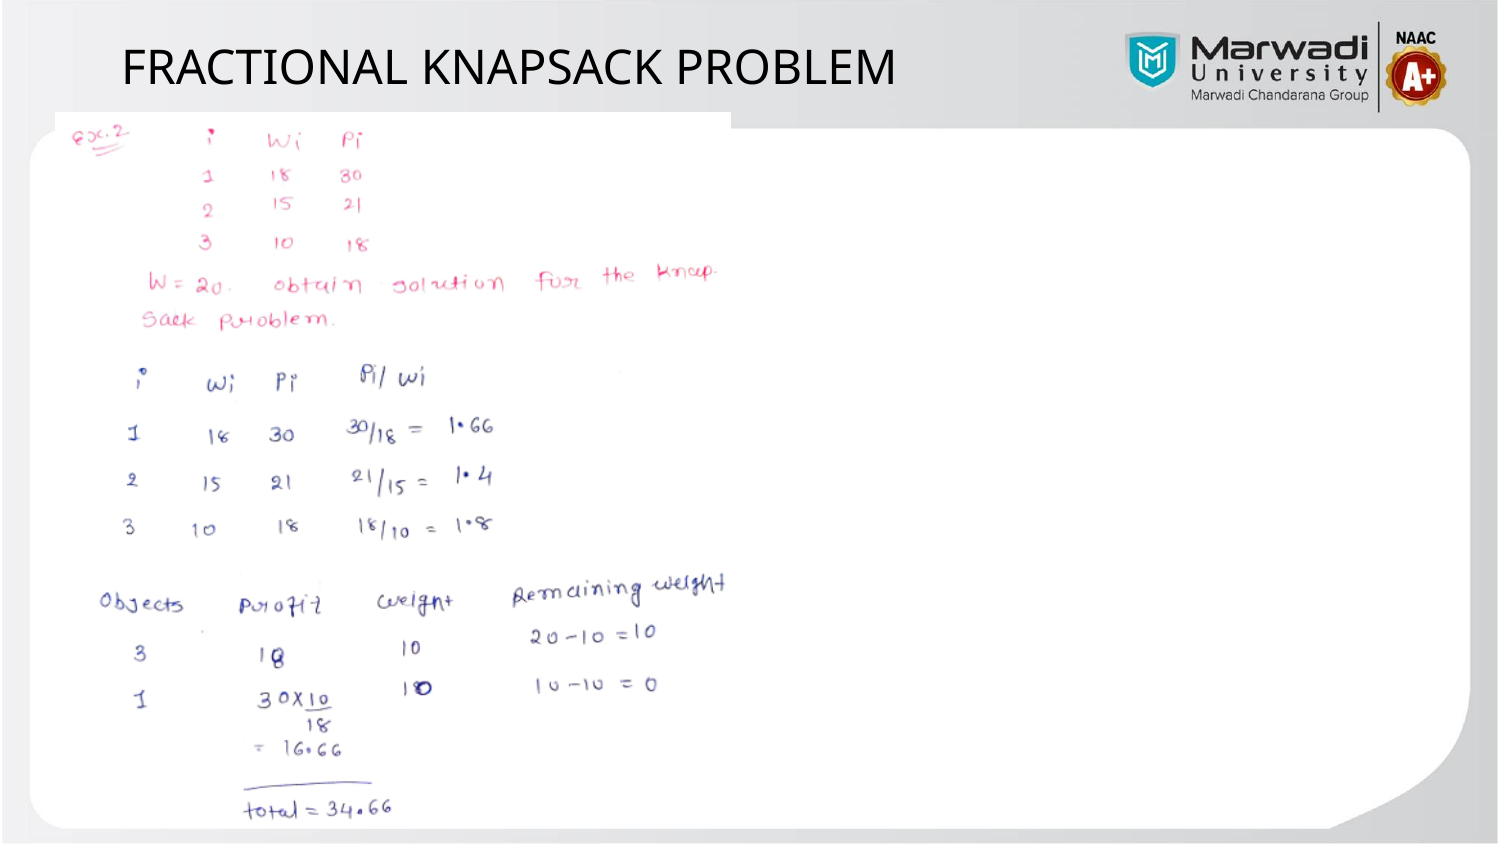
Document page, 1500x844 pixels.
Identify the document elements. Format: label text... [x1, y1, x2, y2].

text_box FRACTIONAL KNAPSACK PROBLEM [105, 22, 1180, 110]
picture [1, 0, 1498, 844]
